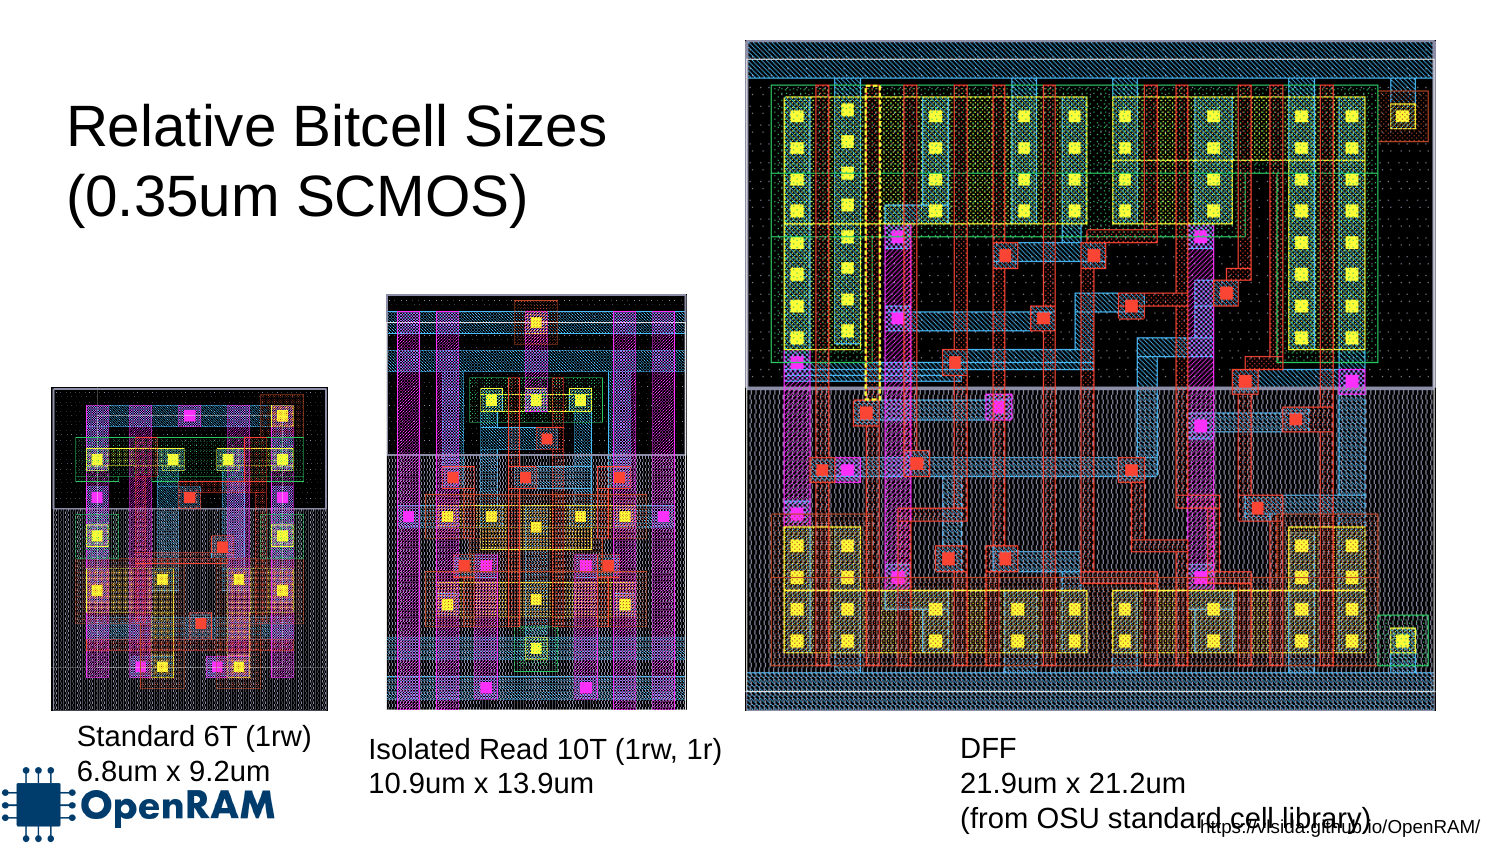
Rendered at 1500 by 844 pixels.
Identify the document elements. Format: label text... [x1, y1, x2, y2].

text_box Standard 6T (1rw) 6.8um x 9.2um [61, 718, 328, 772]
title Relative Bitcell Sizes (0.35um SCMOS) [1441, 72, 1449, 167]
picture [745, 40, 1437, 711]
text_box DFF 21.9um x 21.2um (from OSU standard cell library) [945, 719, 1402, 838]
picture [50, 387, 328, 711]
picture [386, 294, 687, 711]
text_box Isolated Read 10T (1rw, 1r) 10.9um x 13.9um [353, 714, 752, 784]
picture [0, 764, 283, 844]
title Relative Bitcell Sizes (0.35um SCMOS) [51, 72, 740, 167]
